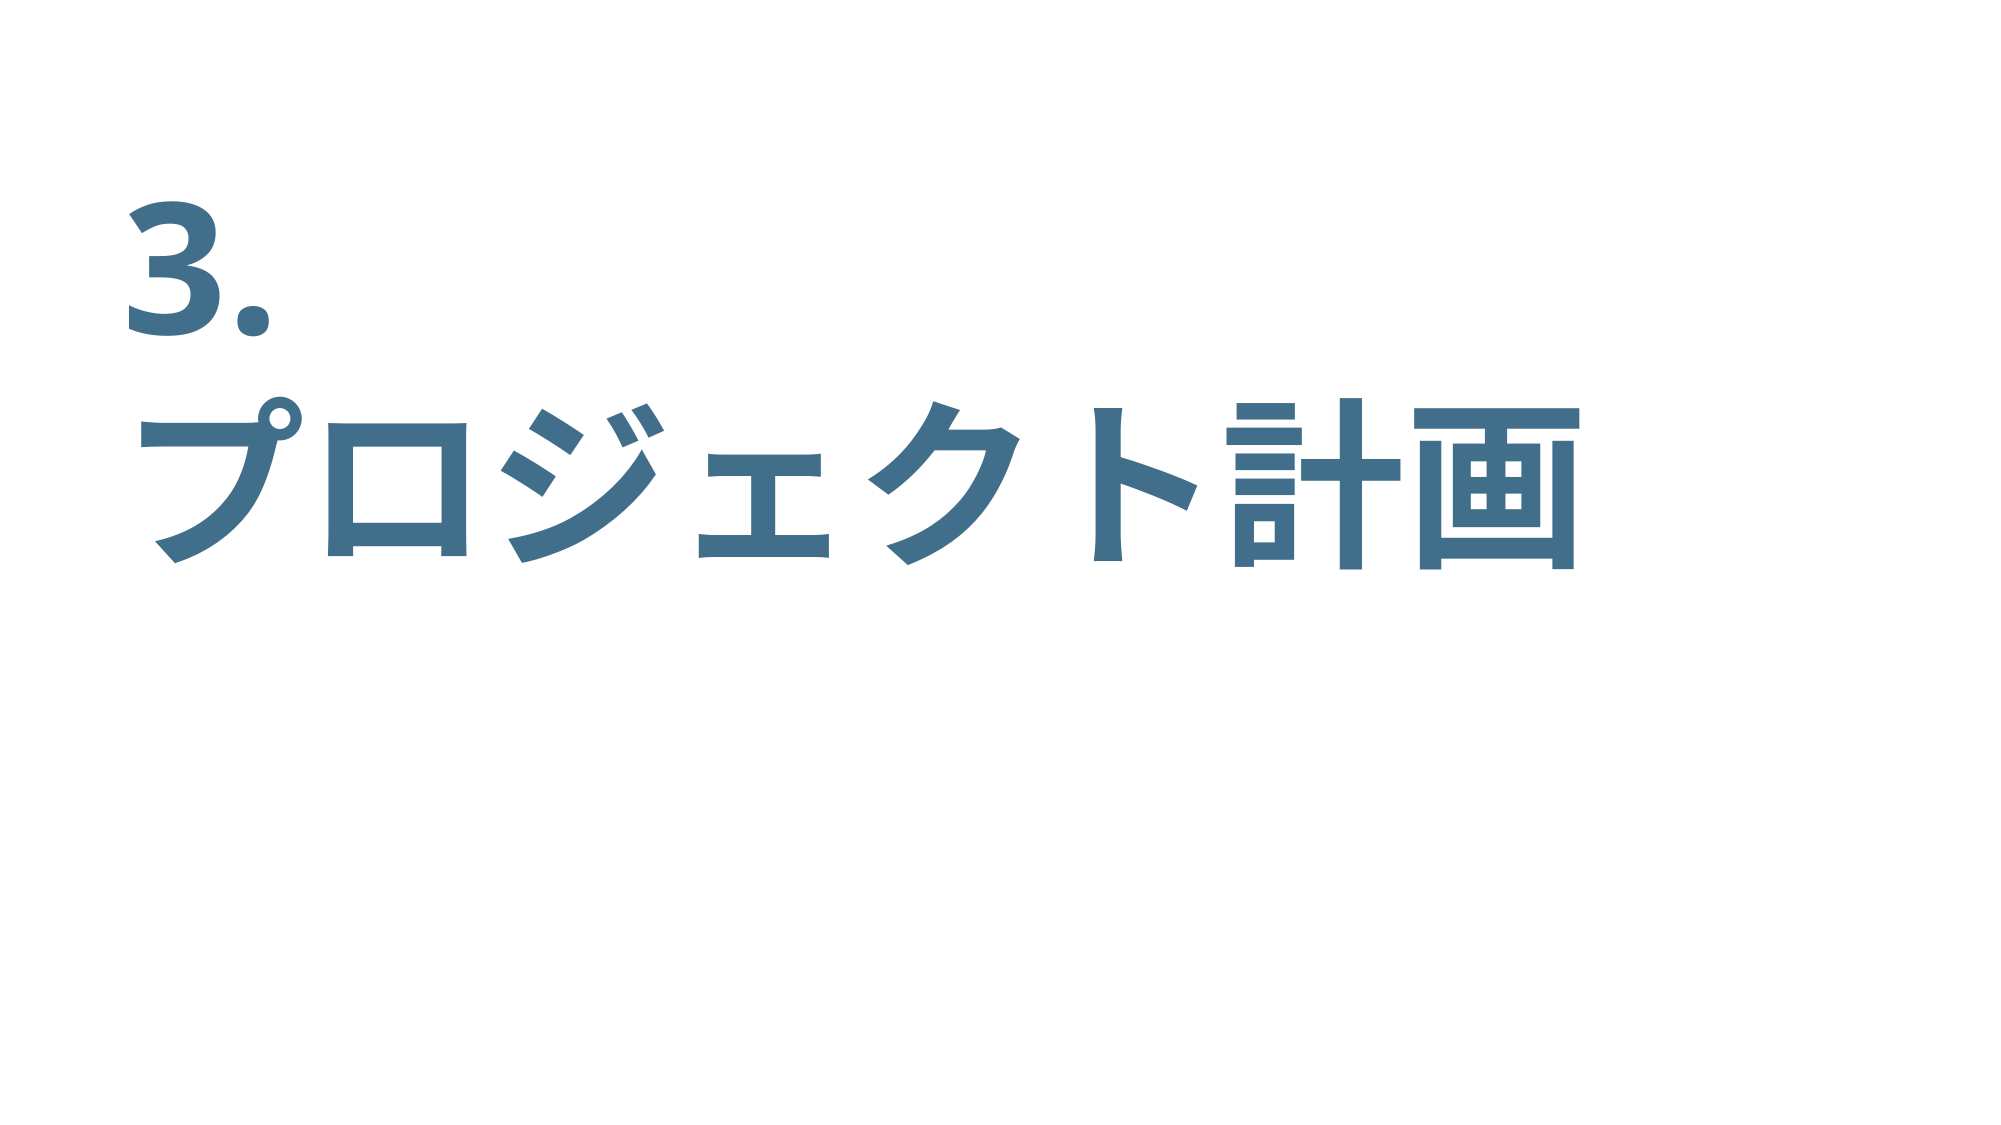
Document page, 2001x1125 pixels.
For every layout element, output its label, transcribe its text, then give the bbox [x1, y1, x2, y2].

text_box 3. プロジェクト計画 [107, 143, 1611, 599]
